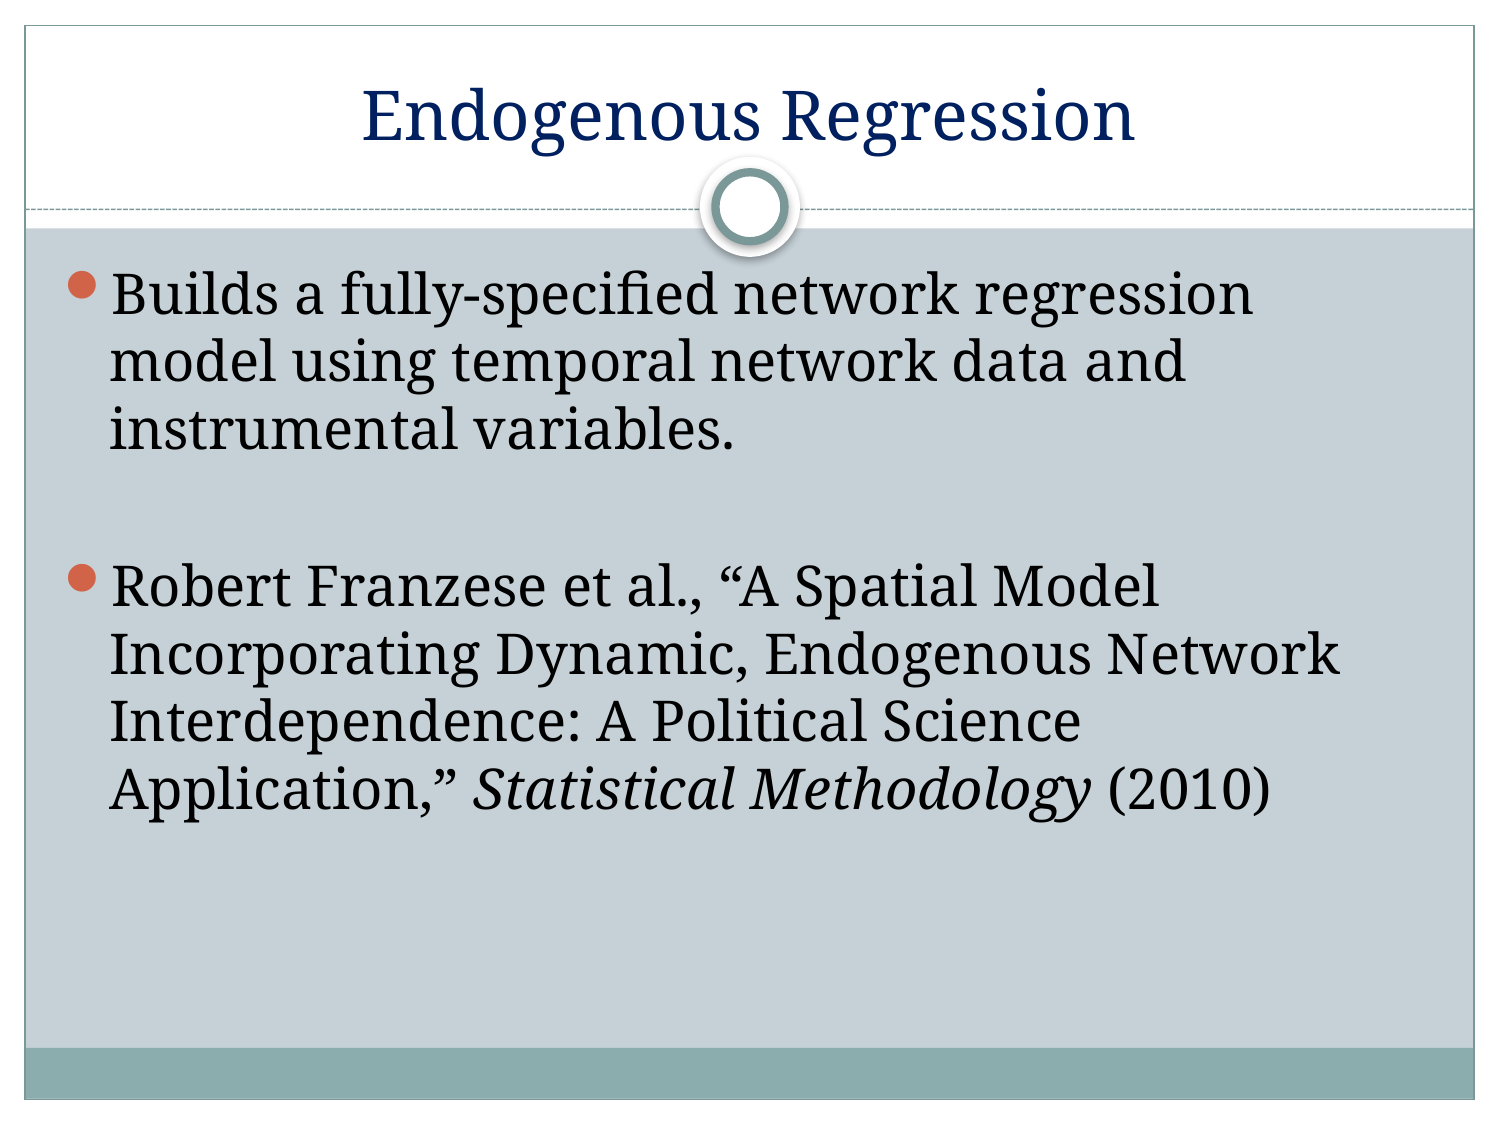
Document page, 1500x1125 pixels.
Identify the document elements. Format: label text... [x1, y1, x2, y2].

list Builds a fully-specified network regression model using temporal network data and instrumental variables. Robert Franzese et al., “A Spatial Model Incorporating Dynamic, Endogenous Network Interdependence: A Political Science Application,” Statistical Methodology (2010) [49, 250, 1445, 1001]
title Endogenous Regression [49, 37, 1450, 162]
